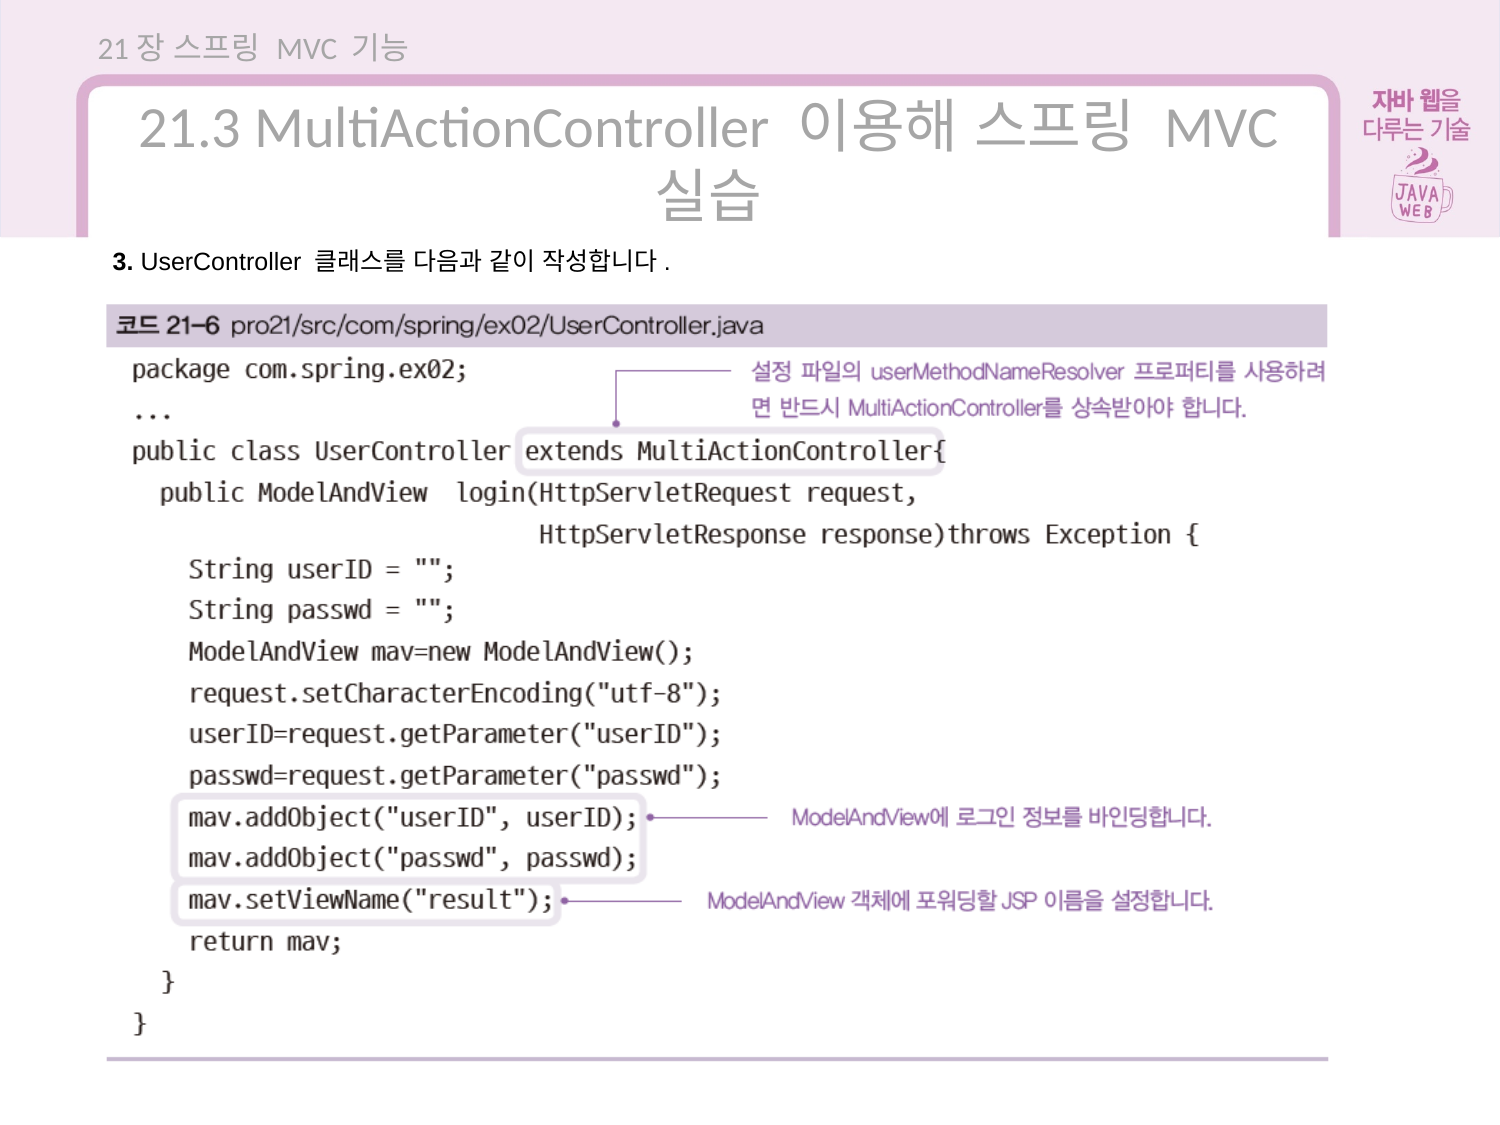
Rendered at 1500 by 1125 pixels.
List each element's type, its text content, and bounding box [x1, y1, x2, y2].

text_box 21장 스프링 MVC 기능 [82, 0, 1133, 74]
text_box 3. UserController 클래스를 다음과 같이 작성합니다. [97, 237, 1302, 283]
picture [0, 0, 1500, 1125]
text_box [97, 295, 1337, 1067]
text_box 21.3 MultiActionController 이용해 스프링 MVC 실습 [82, 82, 1334, 237]
